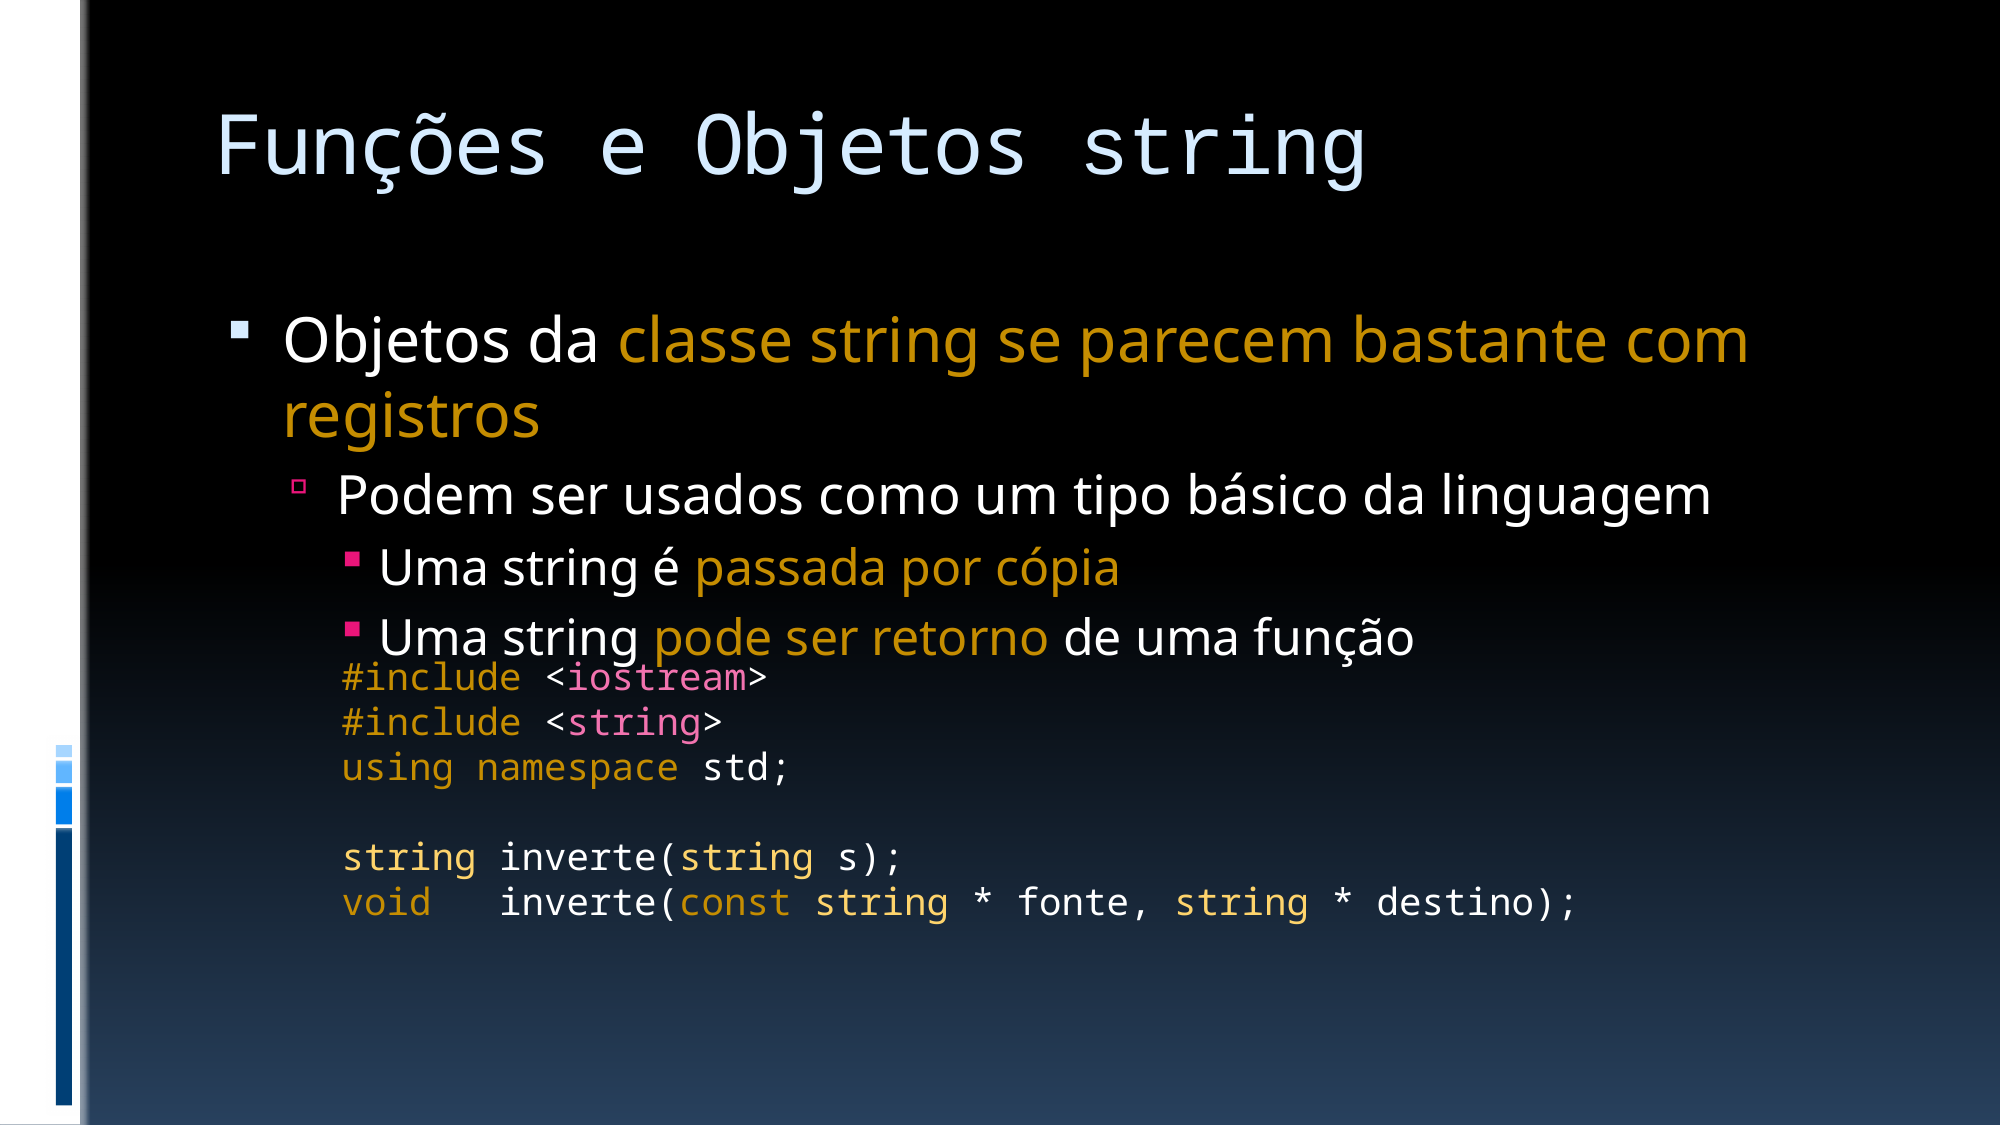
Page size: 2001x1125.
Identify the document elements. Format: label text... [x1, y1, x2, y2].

text_box #include <iostream> #include <string> using namespace std; string inverte(string s); void inverte(const string * fonte, string * destino); [326, 645, 1594, 930]
title Funções e Objetos string [200, 83, 1900, 234]
list Objetos da classe string se parecem bastante com registros Podem ser usados como um tipo básico da linguagem Uma string é passada por cópia Uma string pode ser retorno de uma função [200, 292, 1900, 1043]
